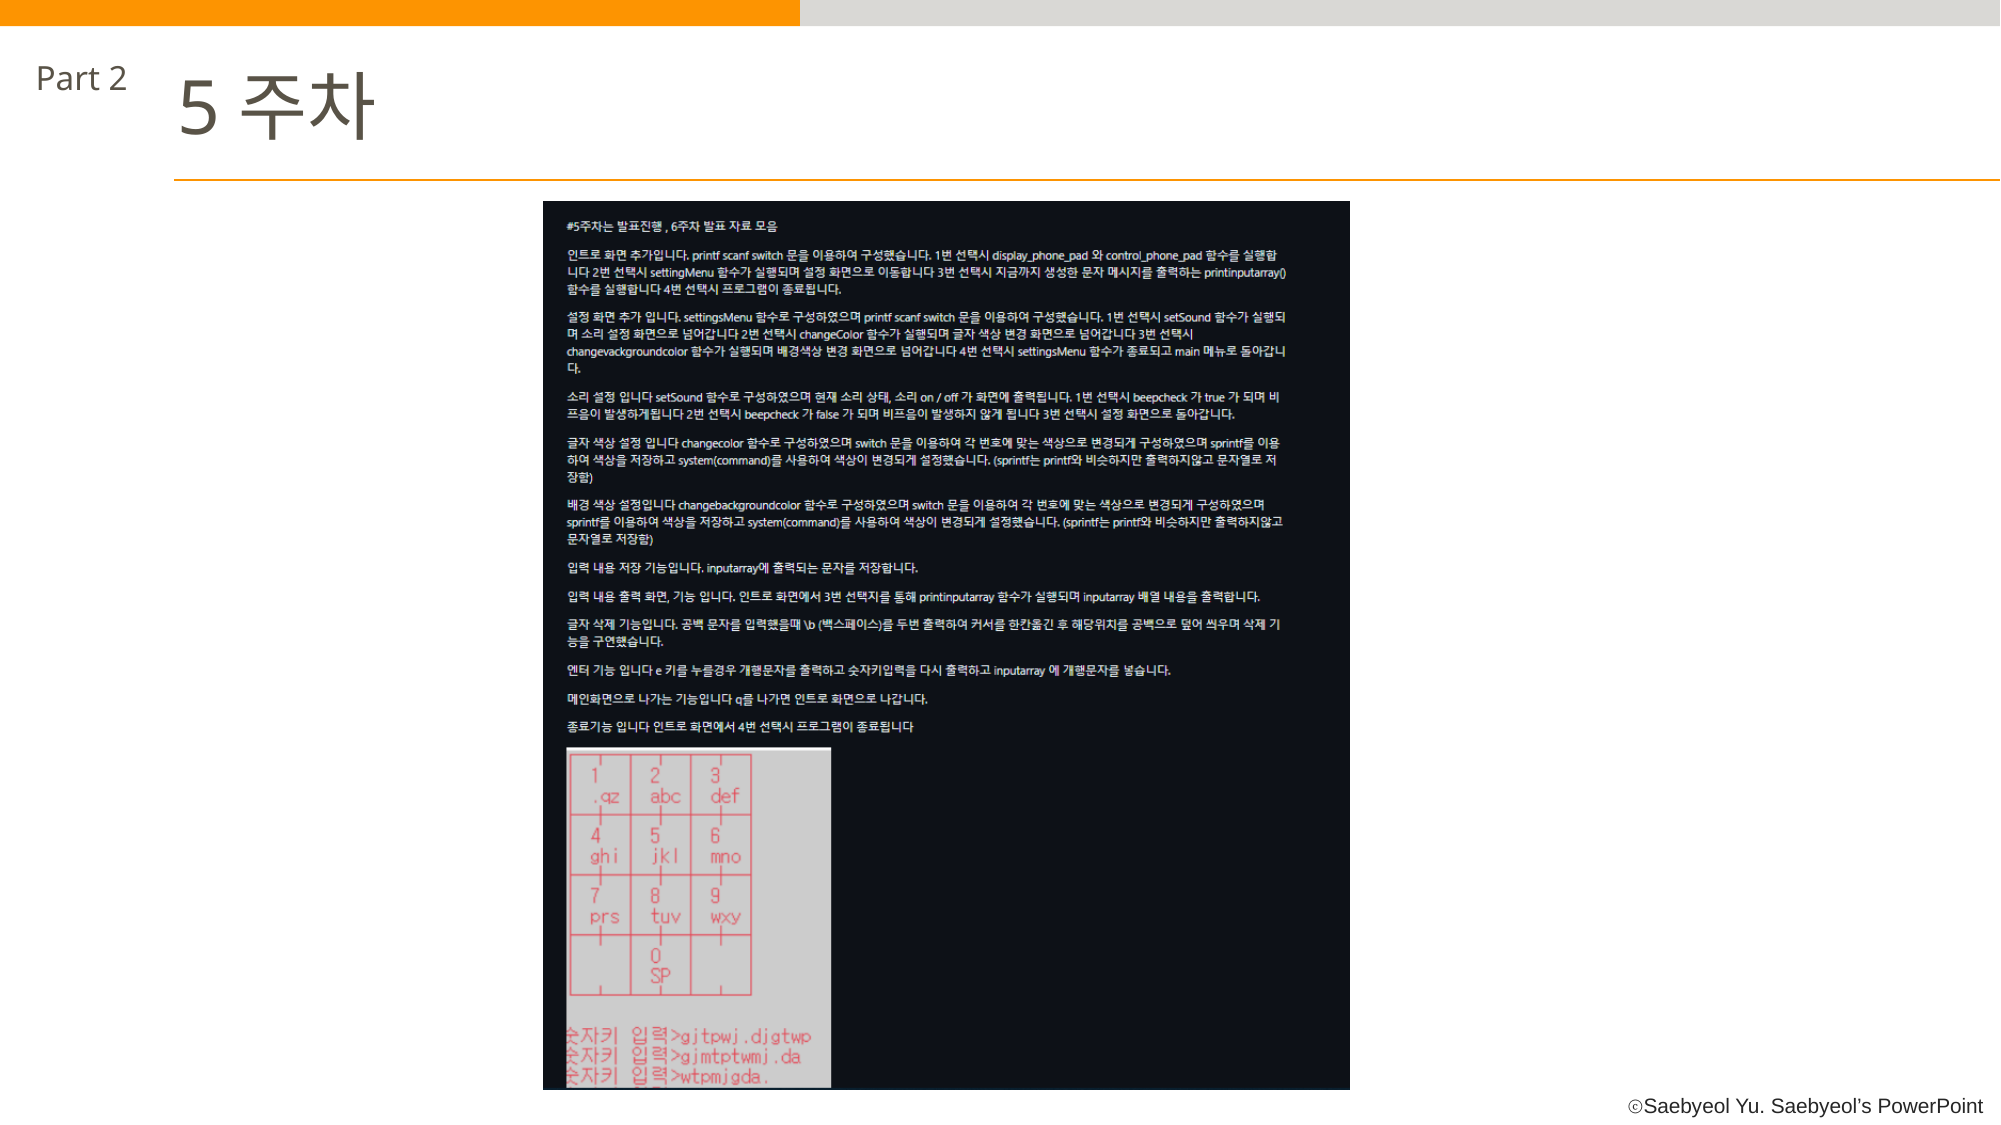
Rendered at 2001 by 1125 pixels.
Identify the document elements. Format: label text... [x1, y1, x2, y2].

picture [543, 201, 1350, 1090]
text_box [1199, 0, 1599, 27]
text_box Part 2 [20, 49, 143, 105]
text_box [801, 0, 1199, 27]
text_box [0, 0, 399, 27]
text_box [399, 0, 801, 27]
text_box 5주차 [163, 52, 392, 158]
text_box [1599, 0, 2000, 27]
